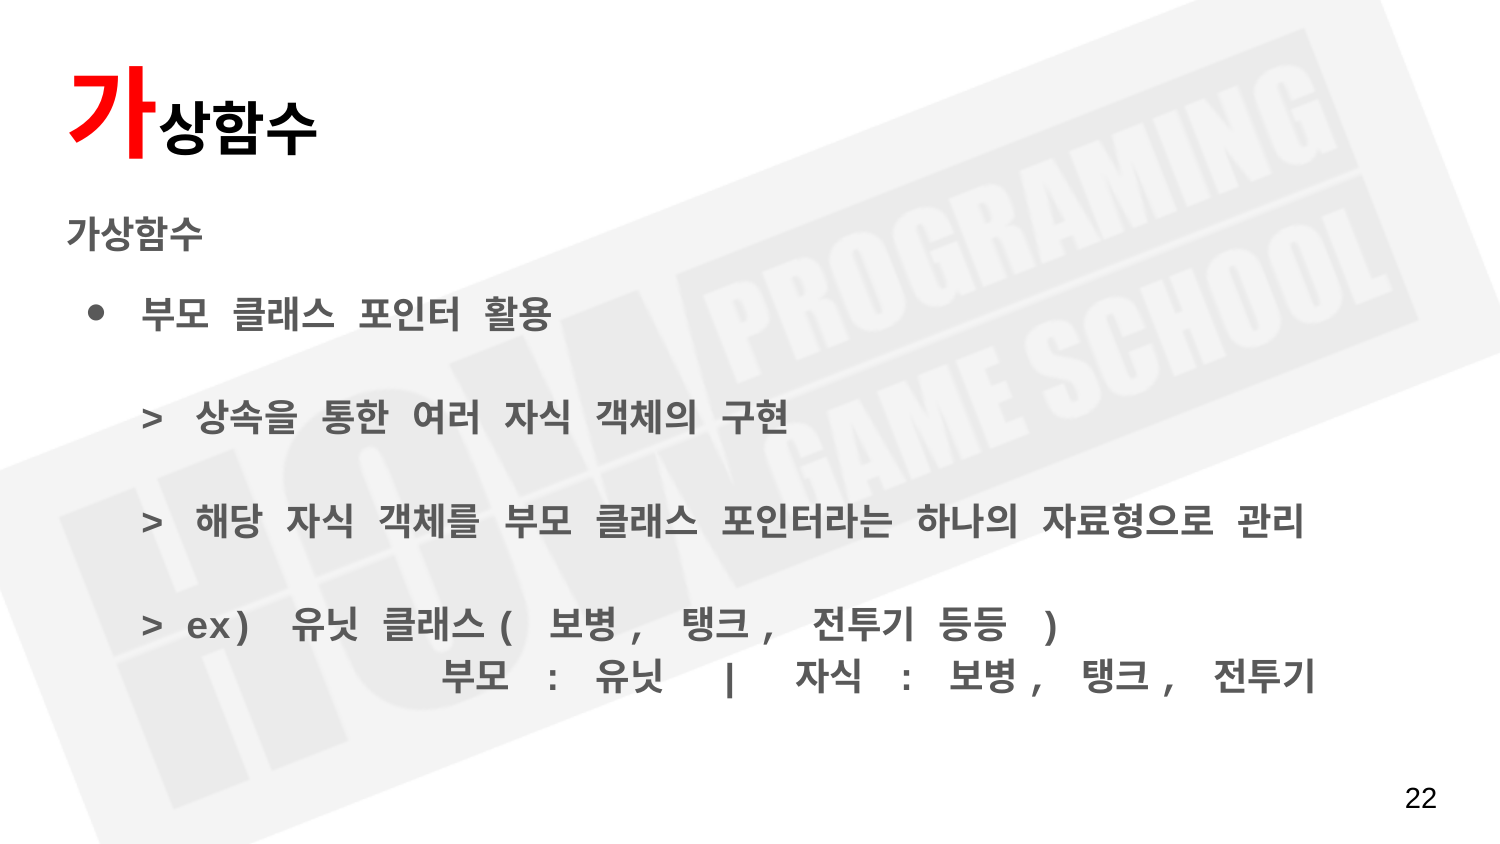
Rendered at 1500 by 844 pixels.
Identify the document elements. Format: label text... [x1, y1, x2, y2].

slide_number ‹#› [1389, 764, 1480, 830]
list 가상함수 [51, 189, 1449, 269]
list 부모 클래스 포인터 활용 > 상속을 통한 여러 자식 객체의 구현 > 해당 자식 객체를 부모 클래스 포인터라는 하나의 자료형으로 관리 > ex) 유닛 클래스( 보병, 탱크, 전투기 등등 ) 부모 : 유닛 | 자식 : 보병, 탱크, 전투기 [51, 269, 1449, 750]
title 가상함수 [51, 35, 1449, 130]
